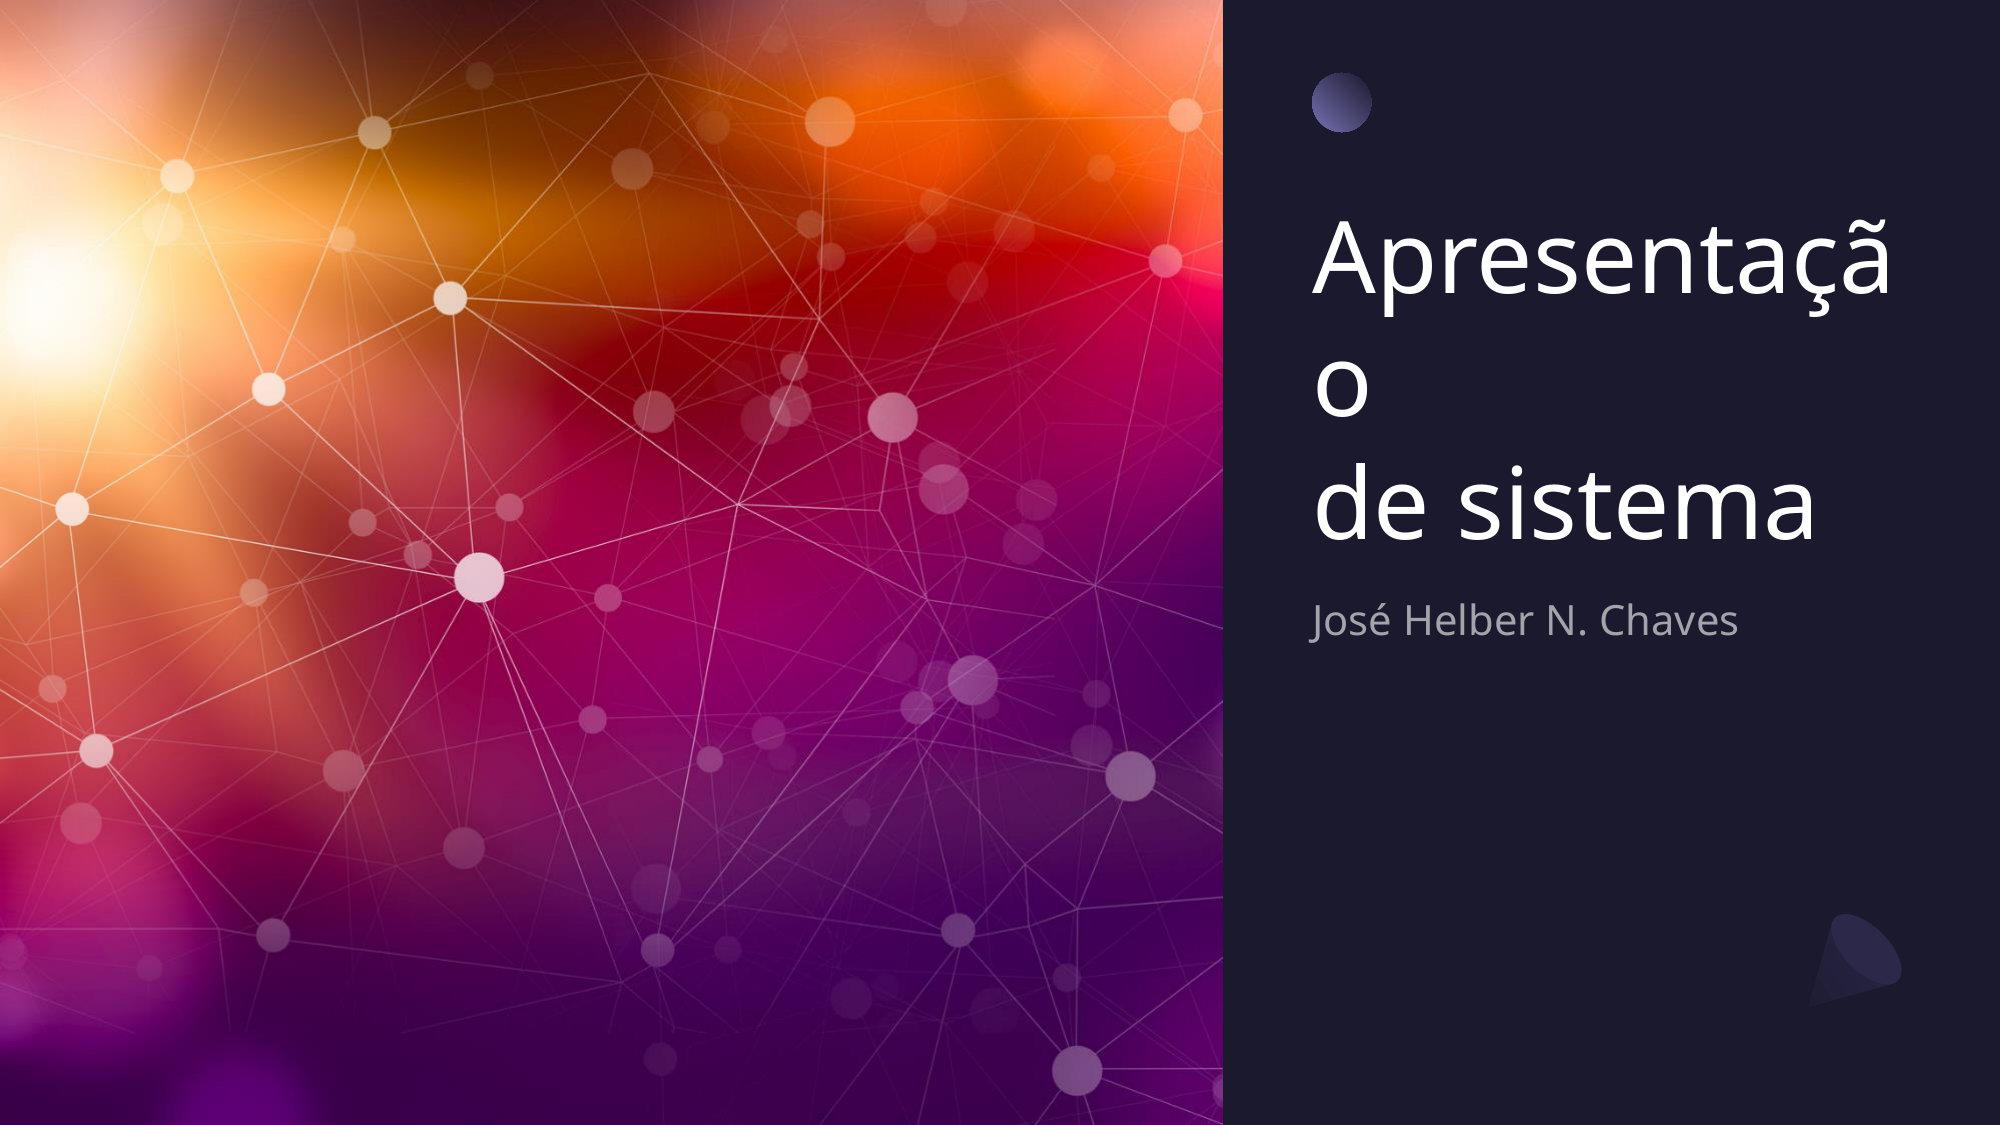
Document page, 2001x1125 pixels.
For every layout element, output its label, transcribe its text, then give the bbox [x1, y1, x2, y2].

title Apresentação de sistema [1312, 172, 1945, 564]
picture [0, 0, 1223, 1125]
list José Helber N. Chaves [1312, 585, 1898, 870]
